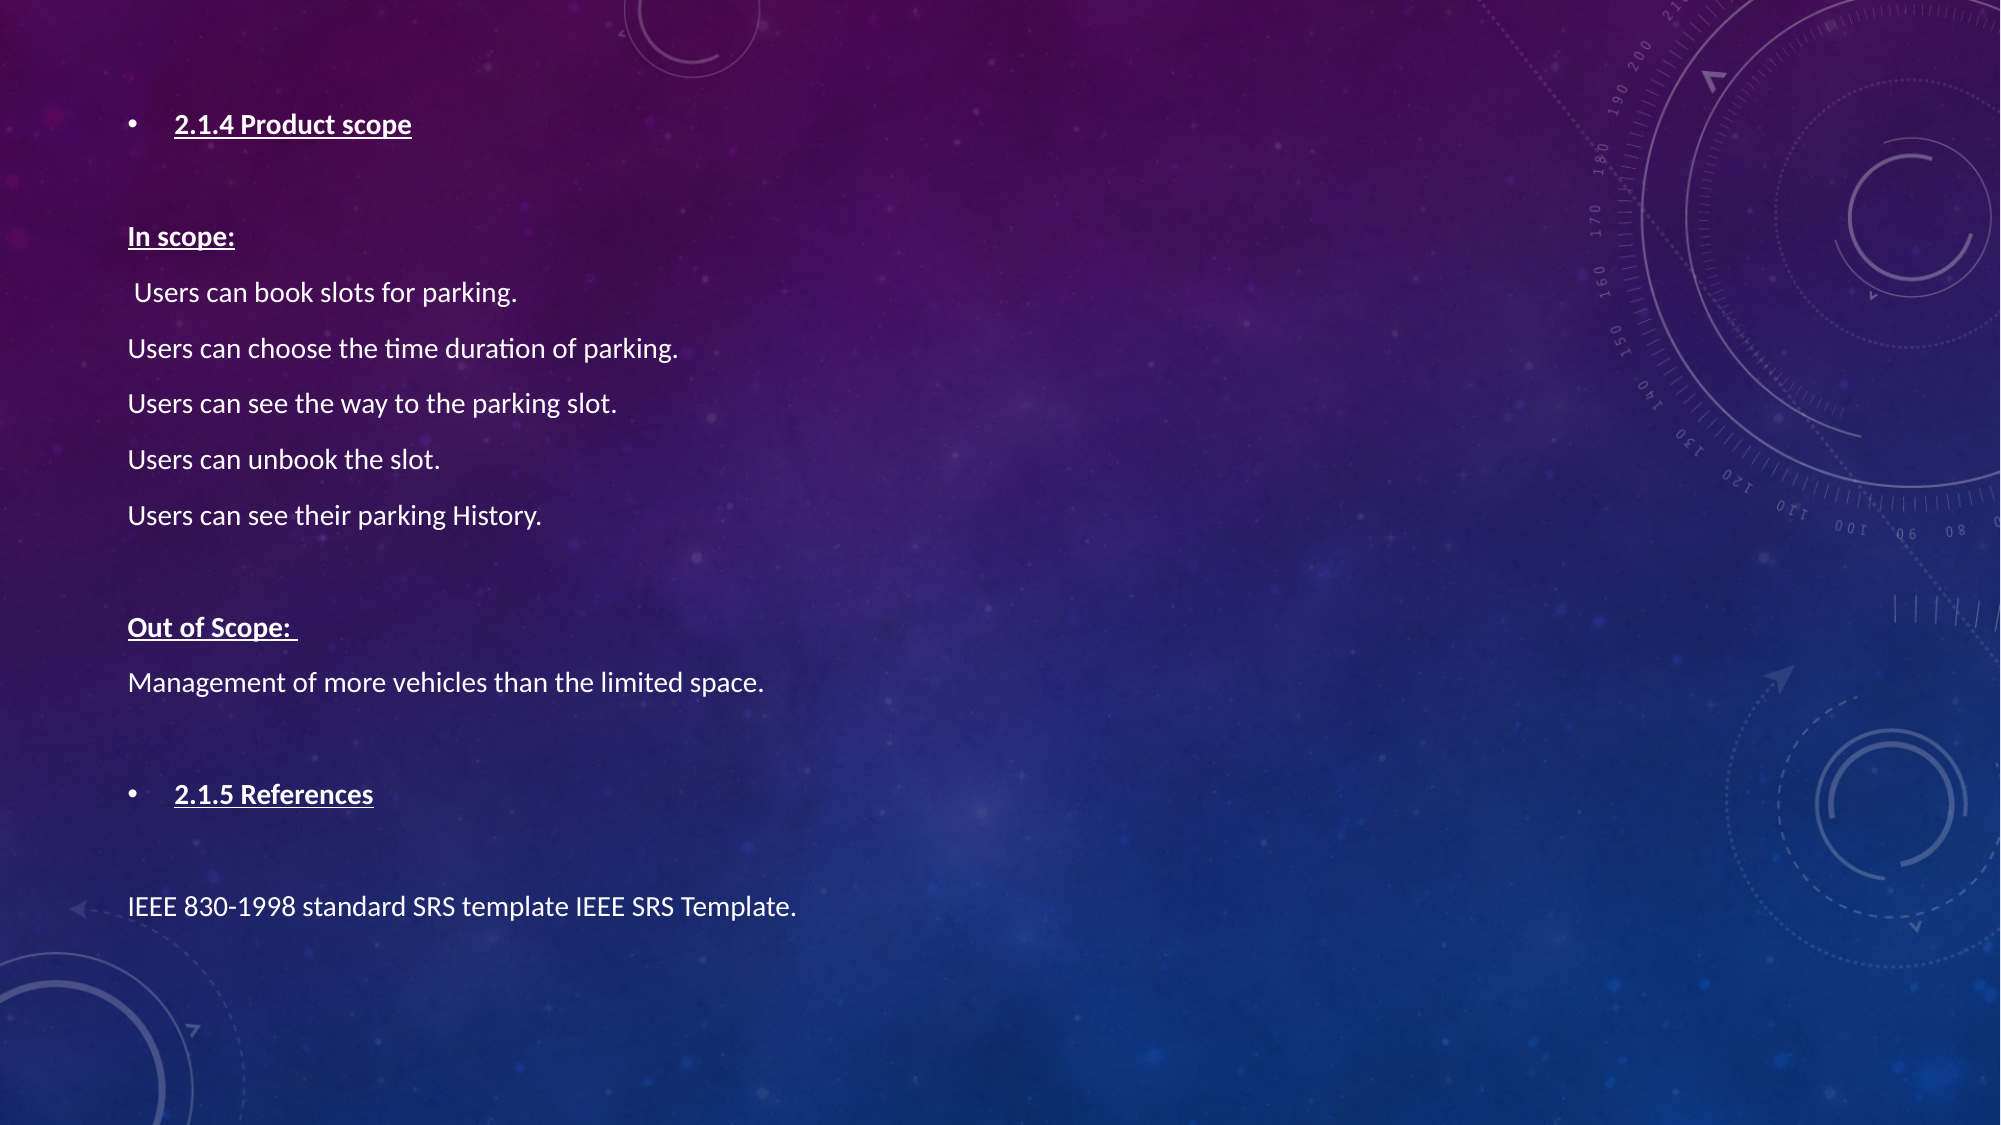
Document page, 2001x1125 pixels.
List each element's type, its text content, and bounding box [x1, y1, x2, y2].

picture [0, 0, 2001, 1125]
list 2.1.4 Product scope In scope: Users can book slots for parking. Users can choose the time duration of parking. Users can see the way to the parking slot. Users can unbook the slot. Users can see their parking History. Out of Scope: Management of more vehicles than the limited space. 2.1.5 References IEEE 830-1998 standard SRS template IEEE SRS Template. [112, 21, 1775, 950]
